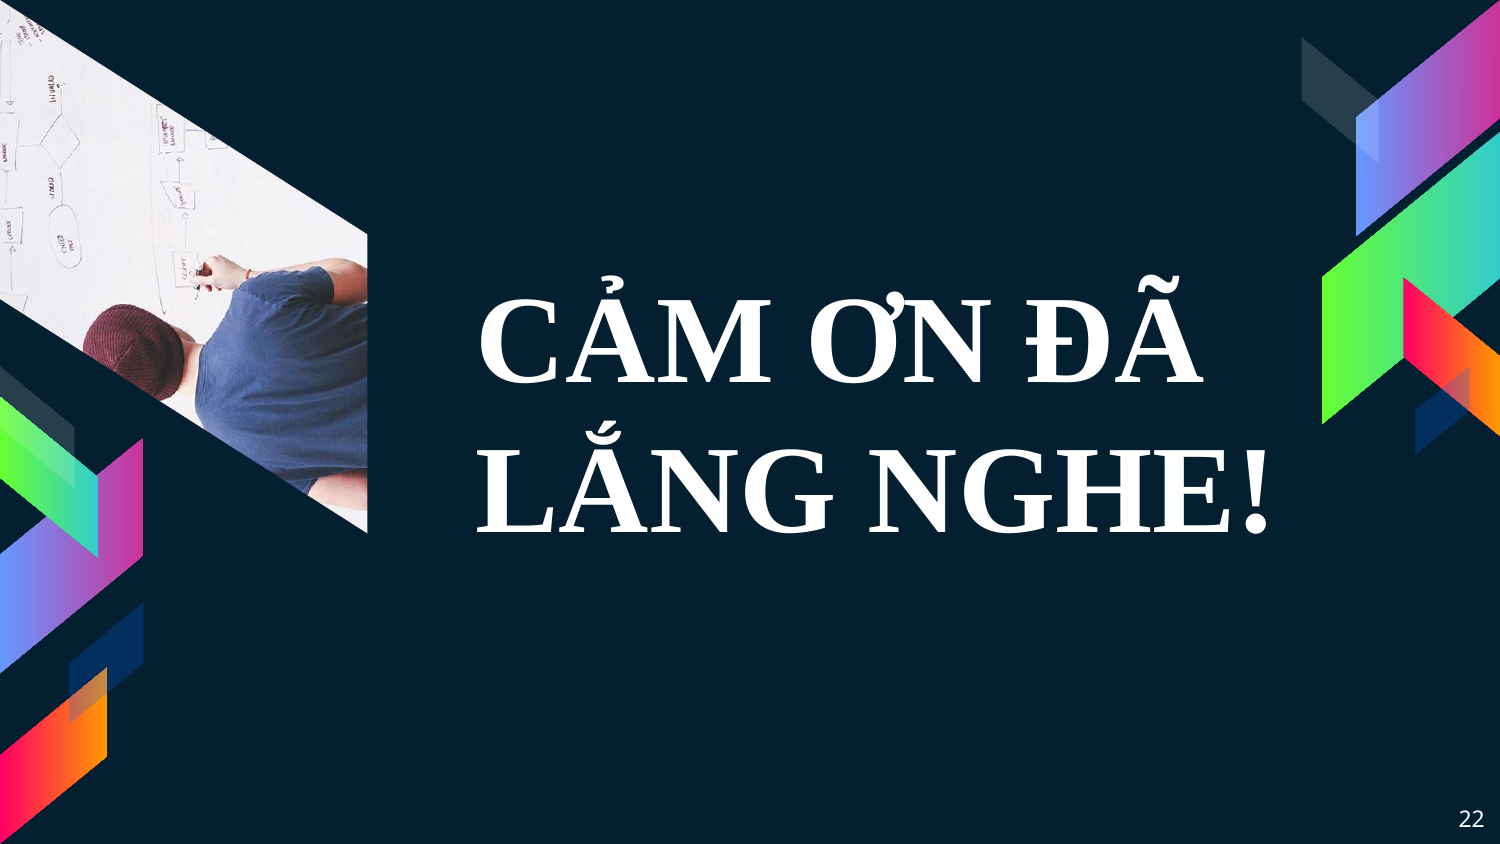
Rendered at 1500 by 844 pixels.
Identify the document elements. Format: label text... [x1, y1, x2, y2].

slide_number 22 [1403, 789, 1500, 844]
picture [0, 0, 451, 534]
title CẢM ƠN ĐÃ LẮNG NGHE! [460, 382, 1316, 573]
